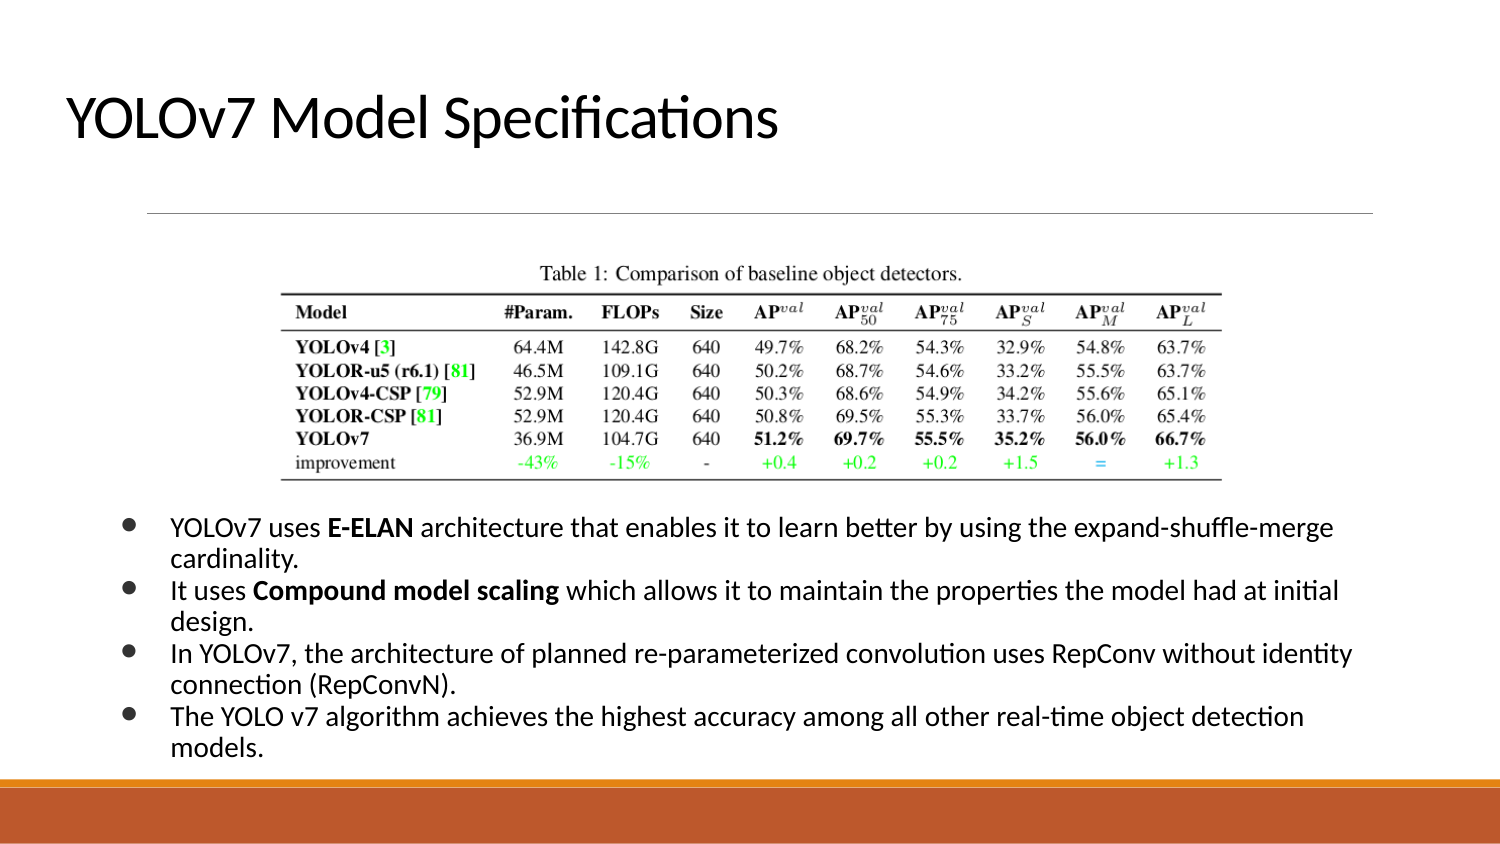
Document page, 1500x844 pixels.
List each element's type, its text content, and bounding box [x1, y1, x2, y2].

list YOLOv7 uses E-ELAN architecture that enables it to learn better by using the expand-shuffle-merge cardinality. It uses Compound model scaling which allows it to maintain the properties the model had at initial design. In YOLOv7, the architecture of planned re-parameterized convolution uses RepConv without identity connection (RepConvN). The YOLO v7 algorithm achieves the highest accuracy among all other real-time object detection models. [80, 496, 1420, 782]
title YOLOv7 Model Specifications [51, 72, 1449, 167]
picture [257, 232, 1243, 483]
